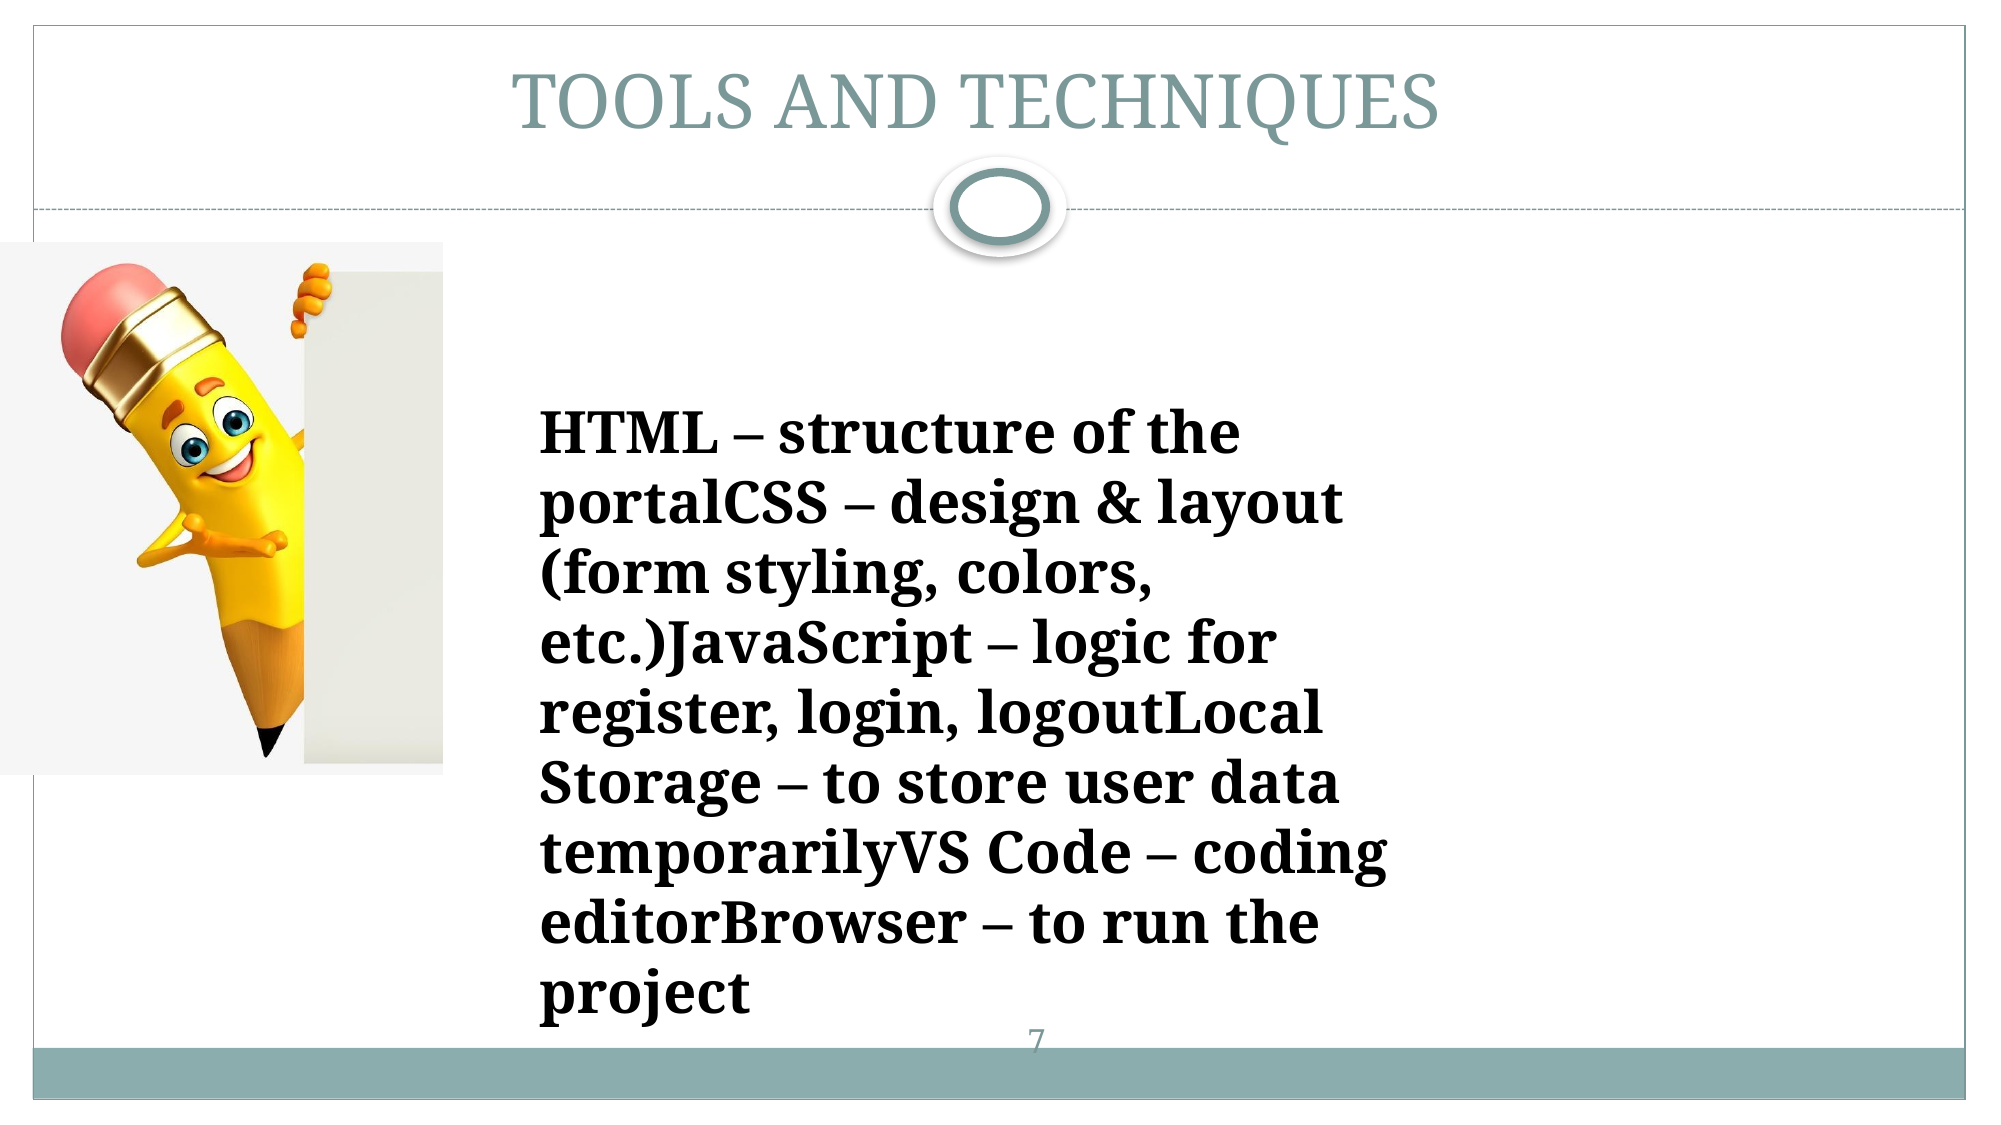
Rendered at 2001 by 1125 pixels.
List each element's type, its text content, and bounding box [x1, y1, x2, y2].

text_box HTML – structure of the portalCSS – design & layout (form styling, colors, etc.)JavaScript – logic for register, login, logoutLocal Storage – to store user data temporarilyVS Code – coding editorBrowser – to run the project [524, 387, 1535, 1033]
picture [0, 241, 443, 776]
slide_number 7 [833, 1033, 1234, 1125]
title TOOLS AND TECHNIQUES [174, 0, 1777, 144]
